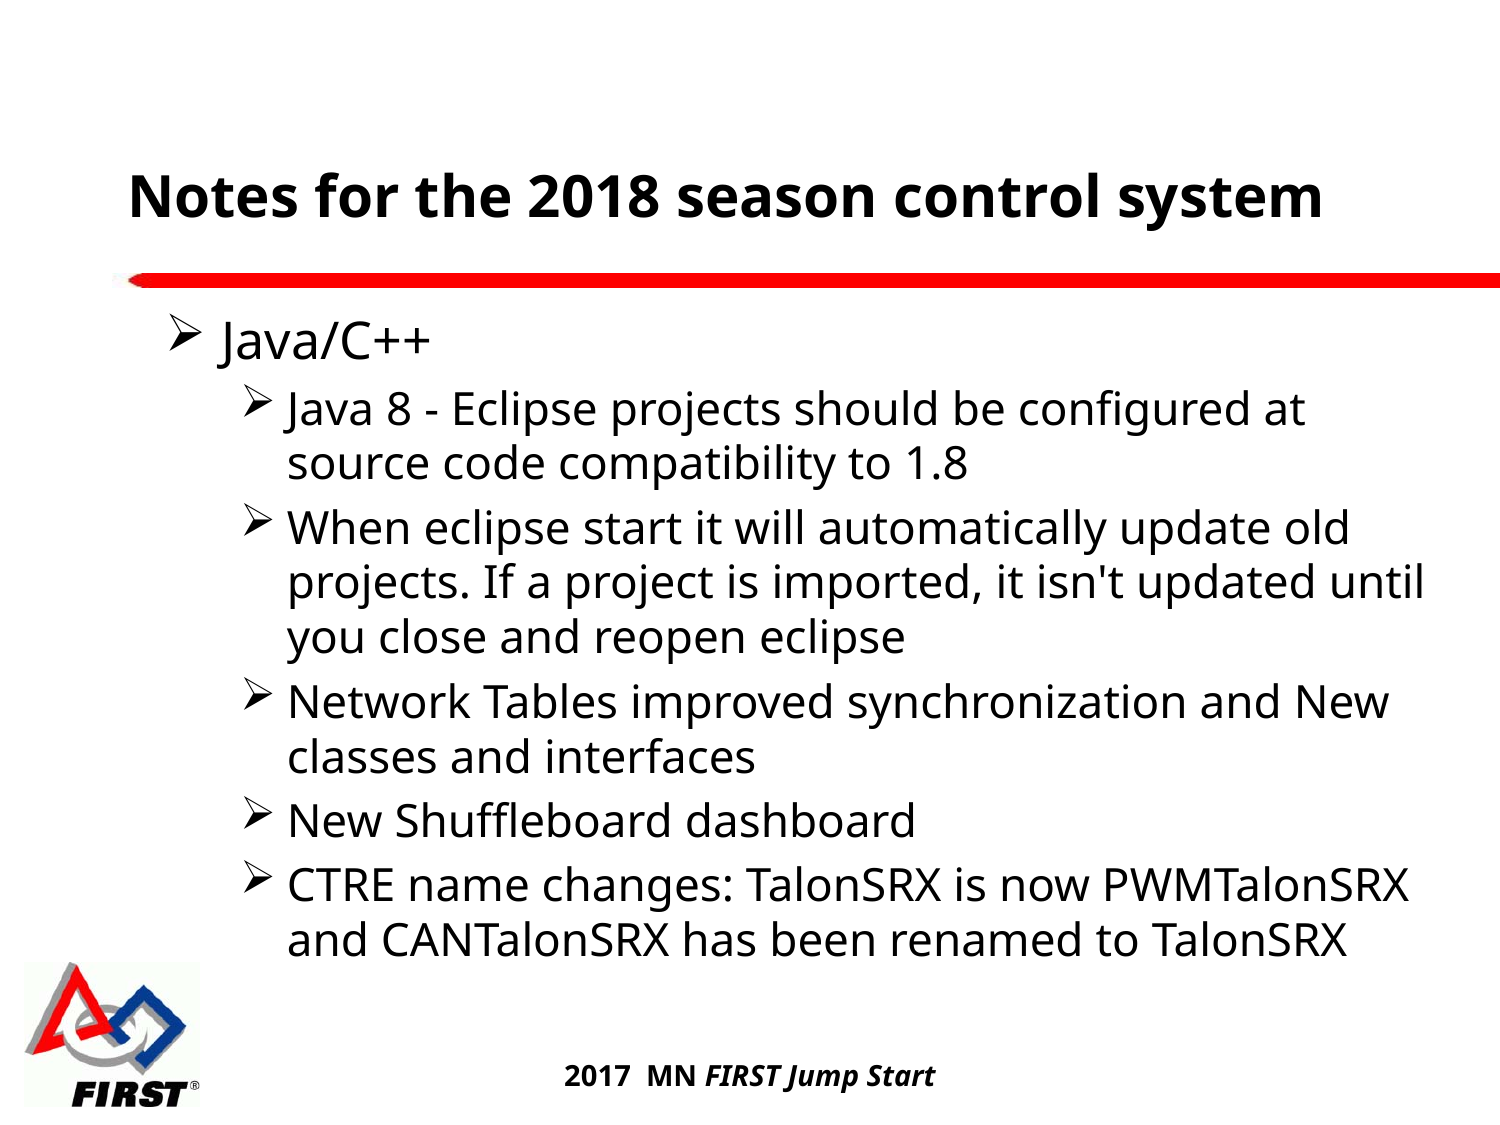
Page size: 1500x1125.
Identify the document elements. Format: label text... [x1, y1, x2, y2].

footer 2017 MN FIRST Jump Start [0, 1049, 1500, 1101]
title Notes for the 2018 season control system [112, 99, 1388, 288]
picture [24, 962, 200, 1049]
picture [24, 1101, 200, 1107]
picture [1388, 273, 1500, 288]
list Java/C++ Java 8 - Eclipse projects should be configured at source code compatibility to 1.8 When eclipse start it will automatically update old projects. If a project is imported, it isn't updated until you close and reopen eclipse Network Tables improved synchronization and New classes and interfaces New Shuffleboard dashboard CTRE name changes: TalonSRX is now PWMTalonSRX and CANTalonSRX has been renamed to TalonSRX [150, 299, 1450, 1000]
